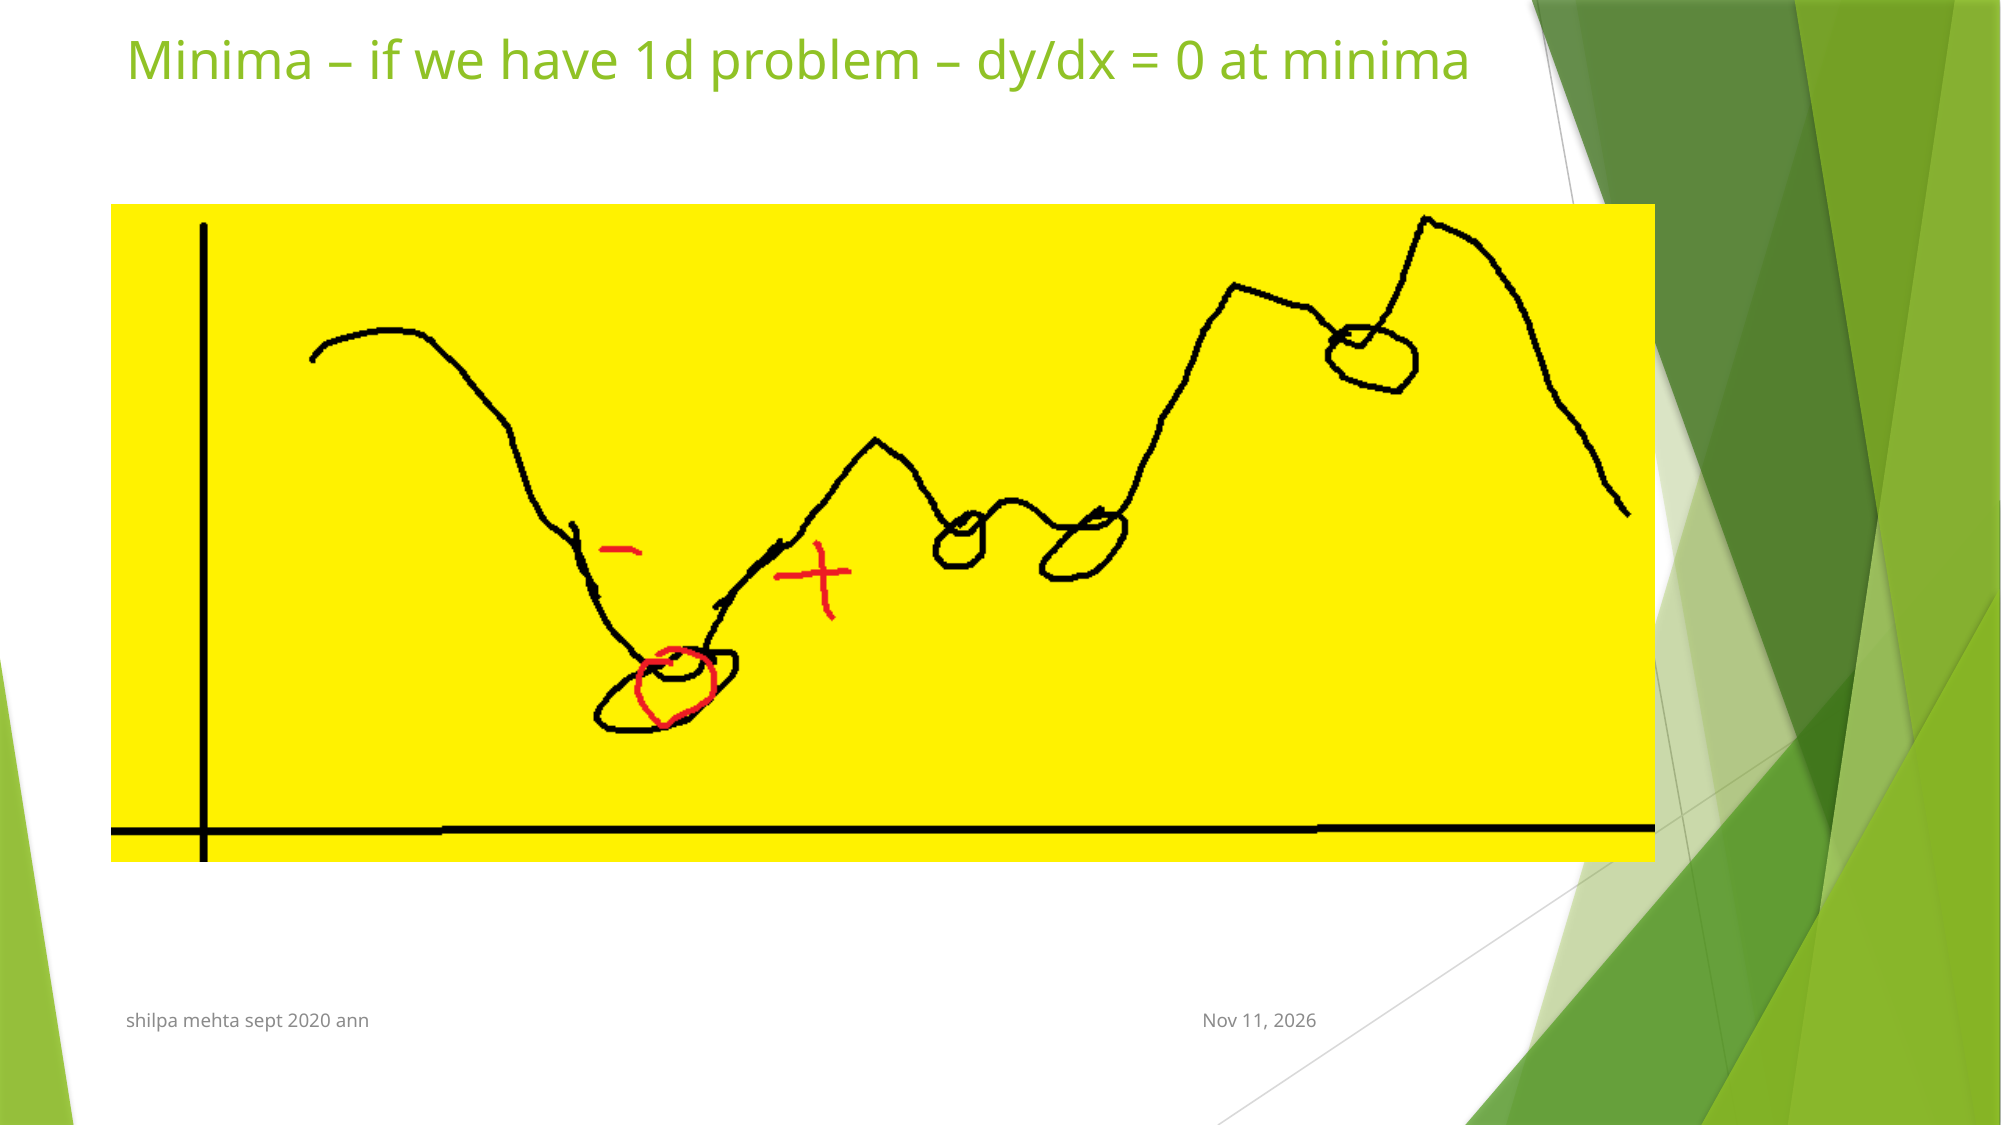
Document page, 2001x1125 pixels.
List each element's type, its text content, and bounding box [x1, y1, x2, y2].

footer shilpa mehta sept 2020 ann [111, 991, 1145, 1051]
slide_number 5-Oct-21 [1181, 991, 1332, 1051]
picture [110, 203, 1656, 863]
title Minima – if we have 1d problem – dy/dx = 0 at minima [111, 18, 1522, 150]
